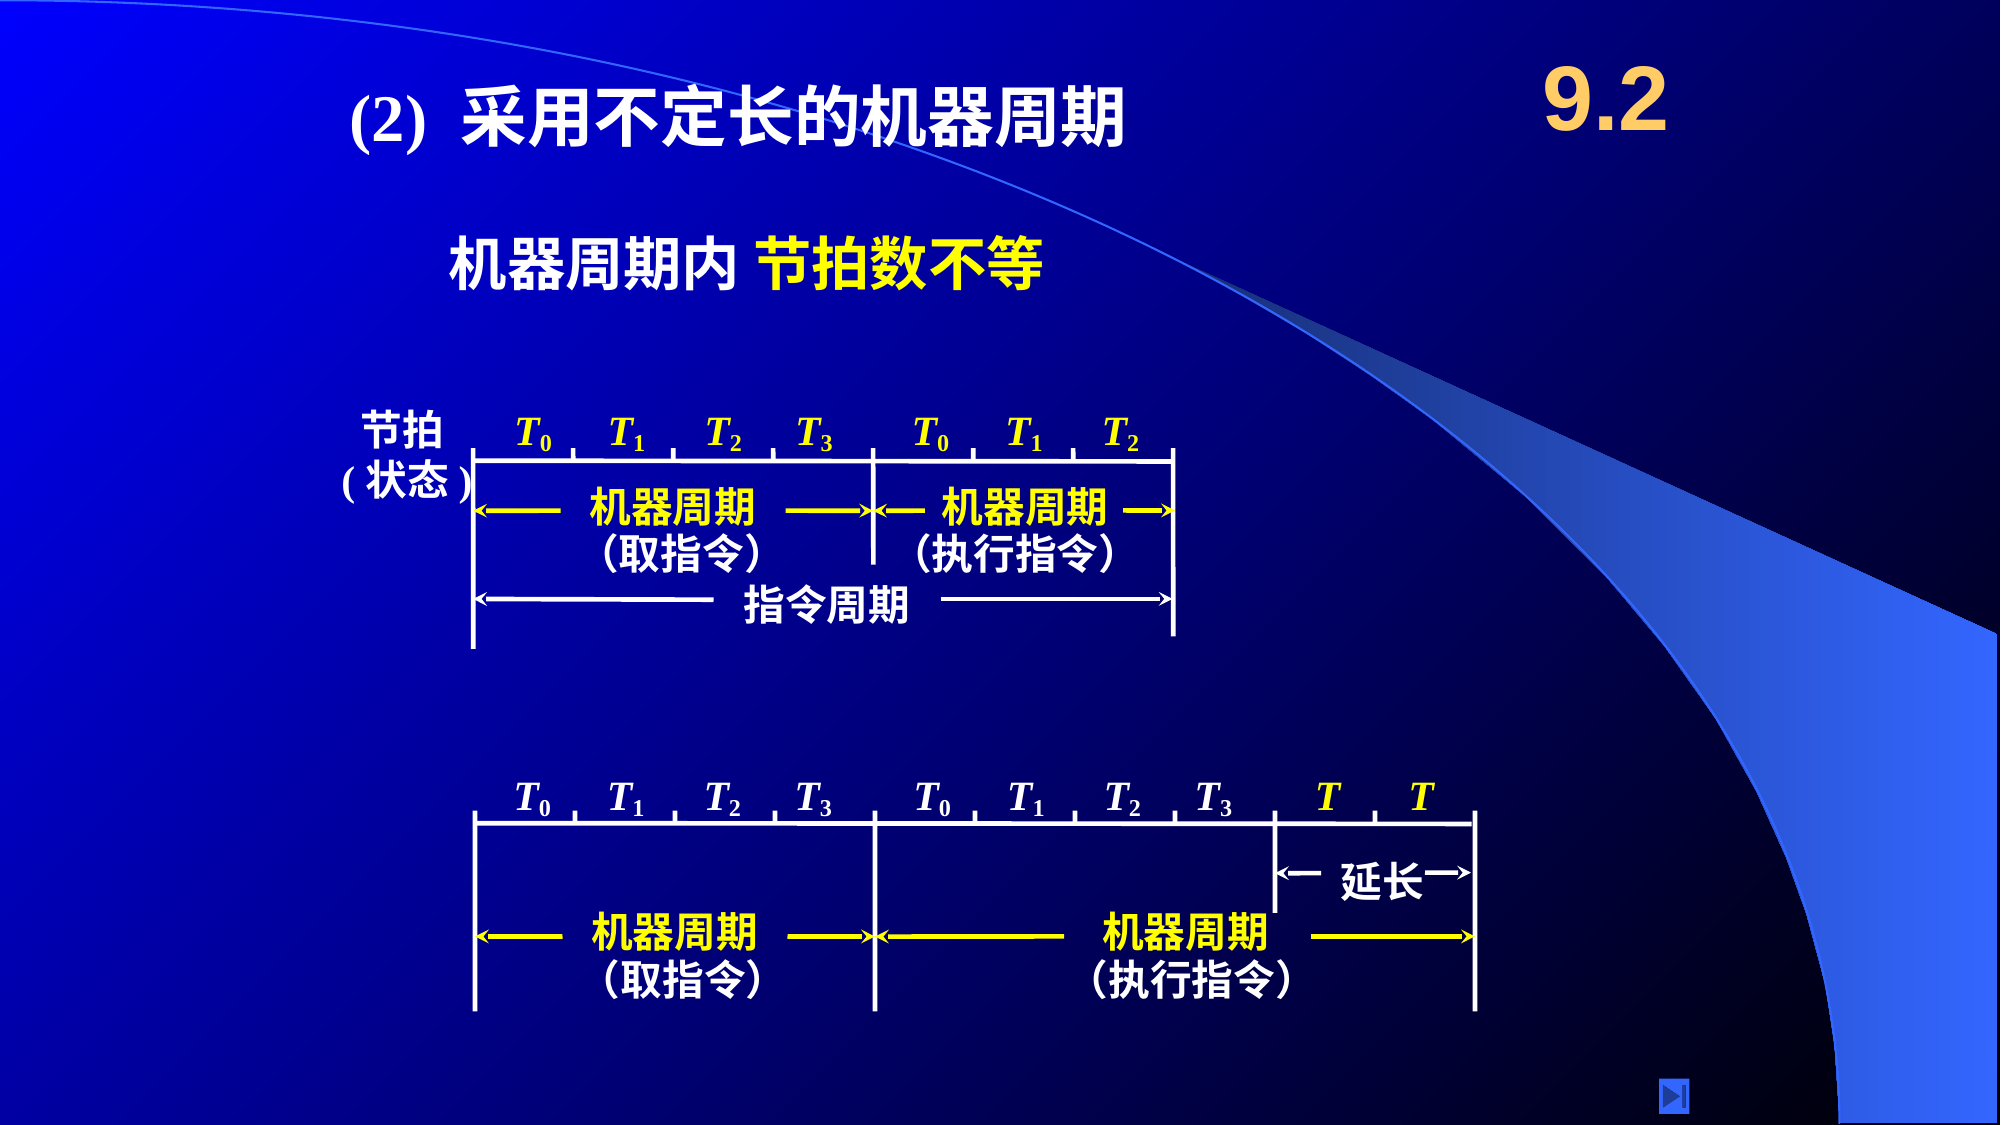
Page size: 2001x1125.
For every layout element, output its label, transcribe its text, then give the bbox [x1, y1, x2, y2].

text_box 9.2 [1512, 24, 1700, 163]
text_box 节拍 (状态) [326, 396, 473, 512]
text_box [473, 396, 1175, 649]
text_box 机器周期内 节拍数不等 [434, 220, 1260, 305]
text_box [474, 761, 1475, 1012]
text_box [1659, 1078, 1690, 1114]
text_box (2) 采用不定长的机器周期 [334, 67, 1296, 163]
